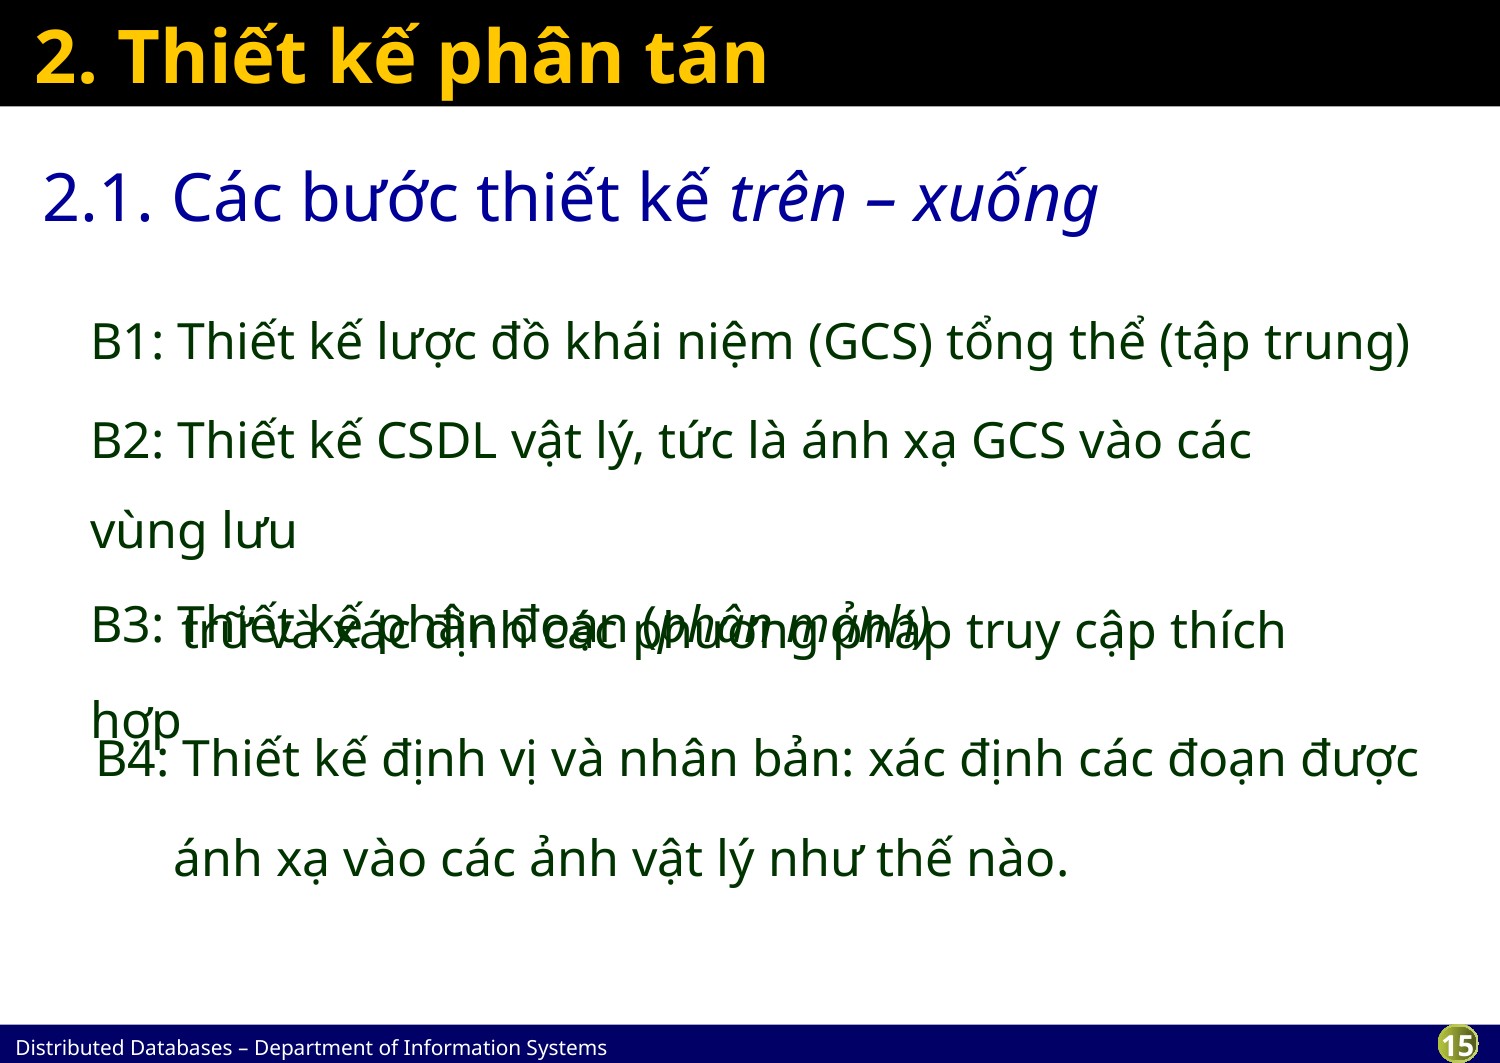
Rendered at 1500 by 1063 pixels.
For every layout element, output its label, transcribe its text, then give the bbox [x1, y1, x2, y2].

text_box B4: Thiết kế định vị và nhân bản: xác định các đoạn được ánh xạ vào các ảnh vật lý như thế nào. [5, 689, 1453, 898]
title 2. Thiết kế phân tán [19, 1, 1486, 107]
list 2.1. Các bước thiết kế trên – xuống [0, 107, 1448, 237]
text_box B3: Thiết kế phân đoạn (phân mảnh) [0, 555, 1448, 655]
text_box B1: Thiết kế lược đồ khái niệm (GCS) tổng thể (tập trung) [0, 271, 1448, 401]
text_box B2: Thiết kế CSDL vật lý, tức là ánh xạ GCS vào các vùng lưu trữ và xác định các phương pháp truy cập thích hợp [0, 371, 1388, 555]
